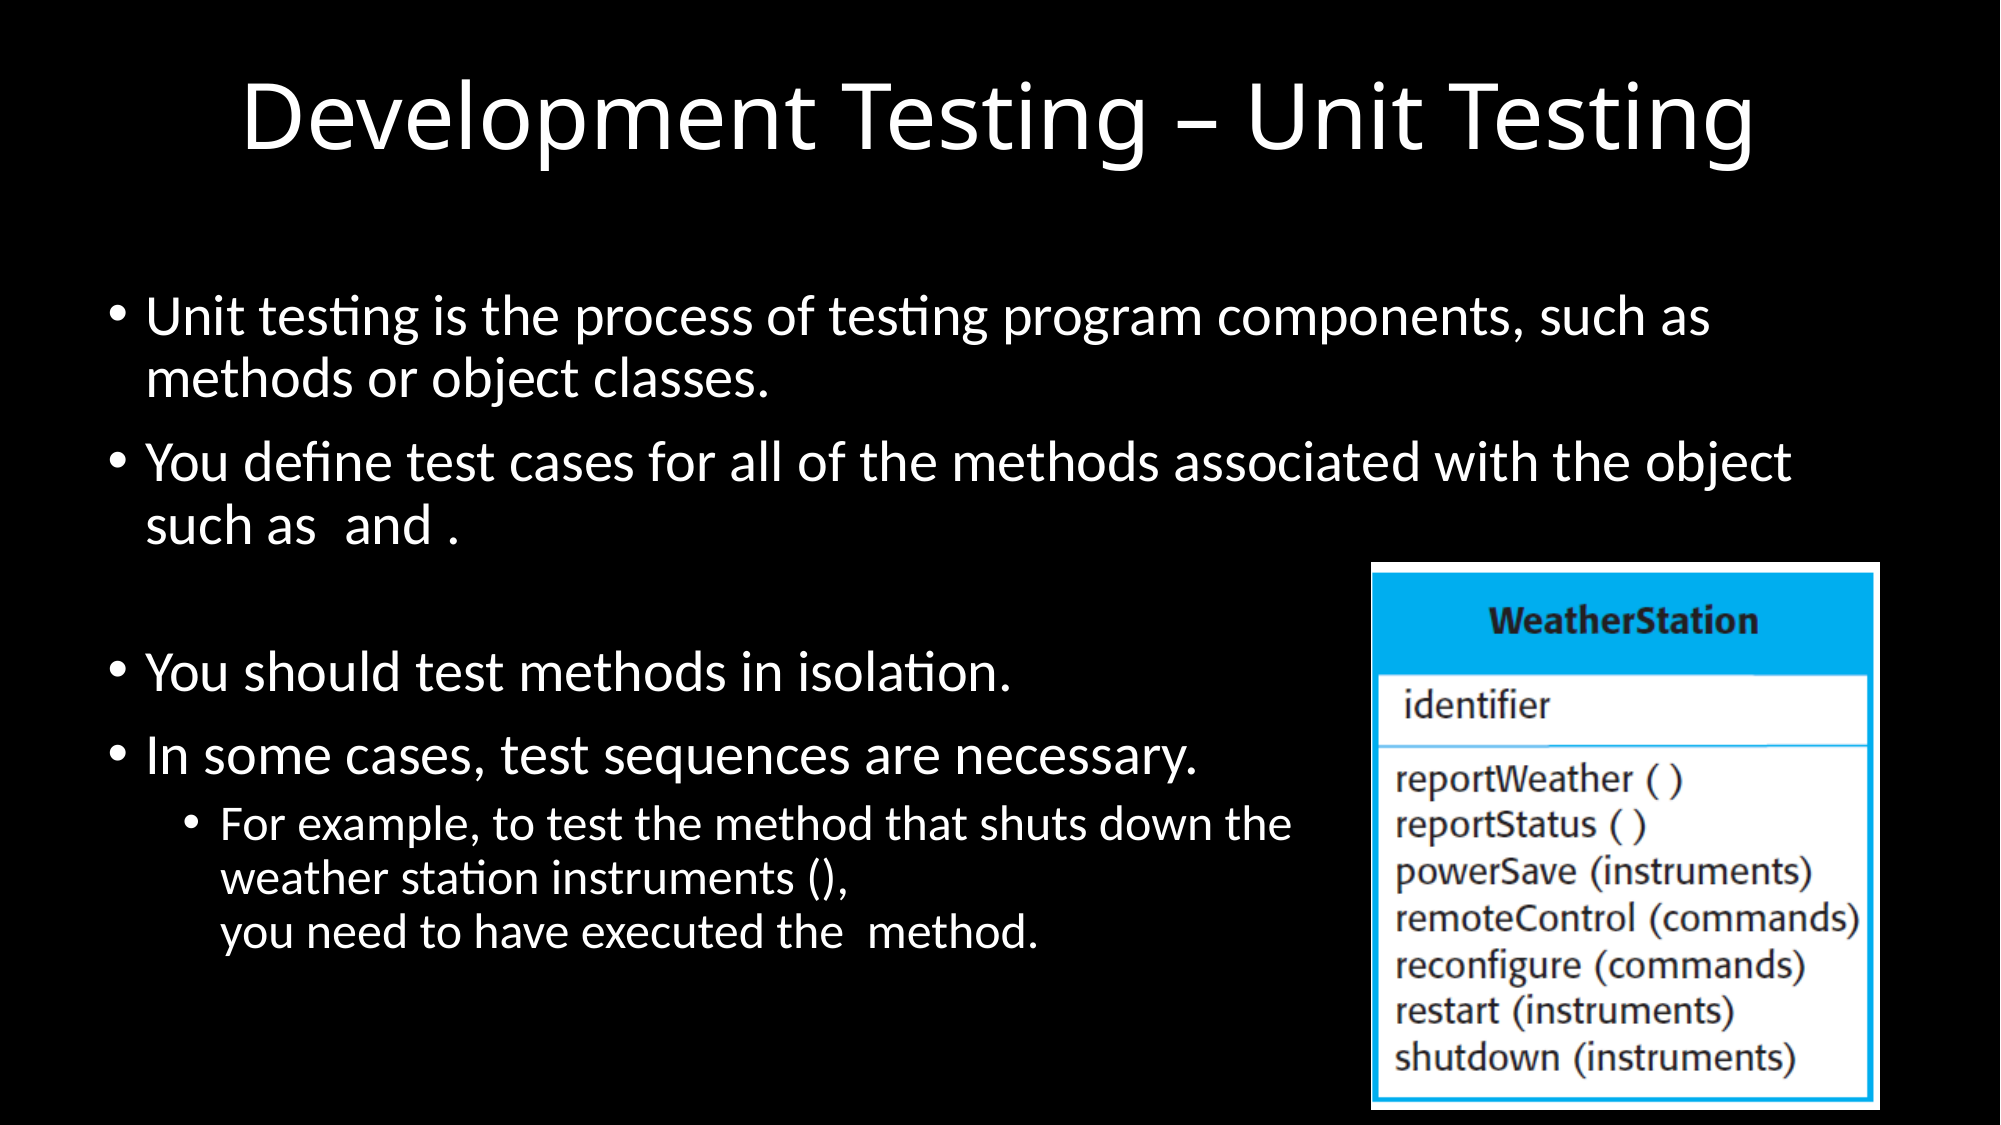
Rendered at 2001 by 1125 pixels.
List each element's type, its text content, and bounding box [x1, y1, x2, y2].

title Development Testing – Unit Testing [137, 11, 1863, 229]
picture [1371, 562, 1880, 1110]
